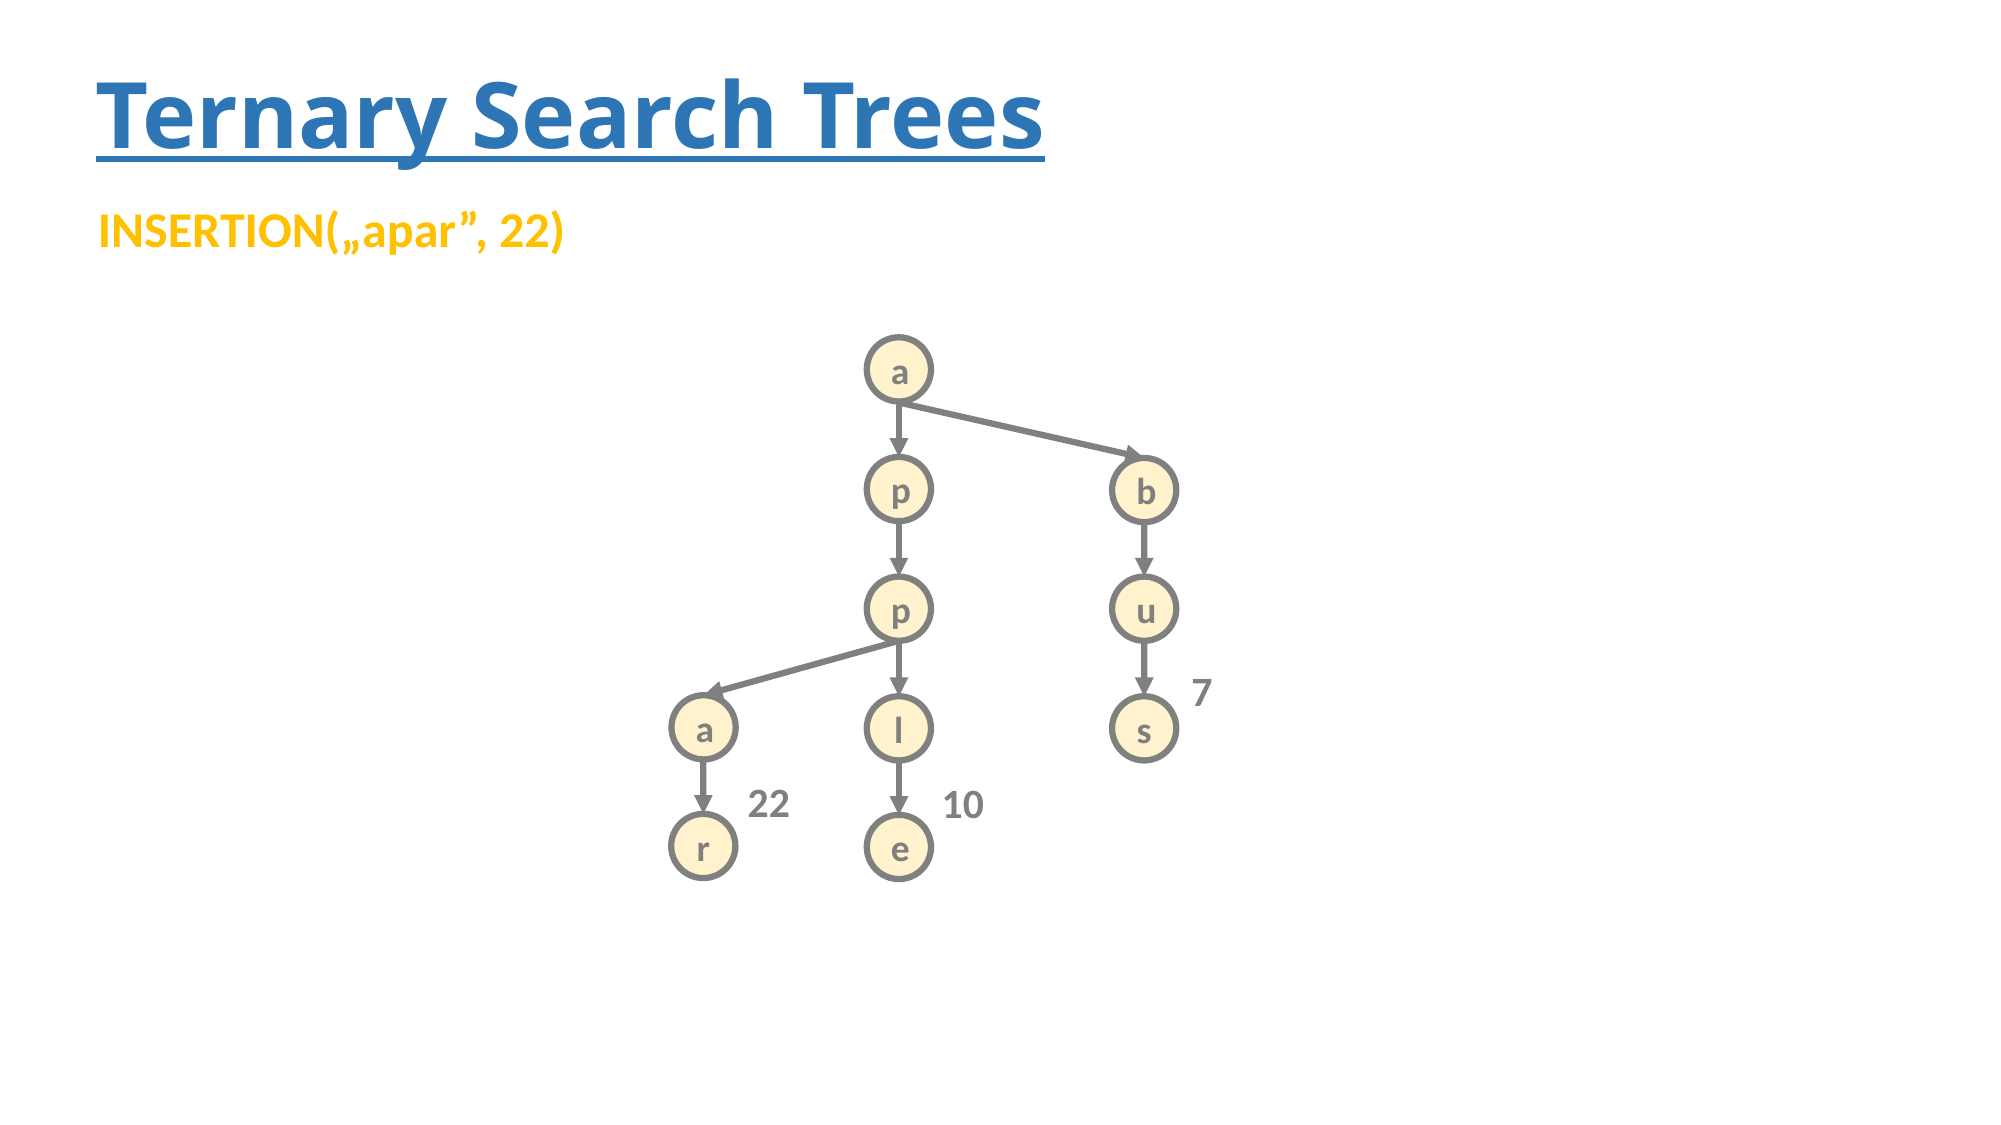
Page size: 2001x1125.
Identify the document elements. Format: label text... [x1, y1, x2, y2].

text_box p [865, 455, 933, 523]
text_box e [865, 813, 933, 881]
text_box 22 [732, 768, 806, 833]
text_box r [670, 812, 737, 880]
title Ternary Search Trees [80, 10, 1806, 228]
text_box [898, 402, 1145, 458]
text_box 10 [926, 769, 1000, 834]
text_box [703, 640, 899, 696]
text_box 7 [1176, 657, 1228, 723]
text_box a [865, 336, 933, 403]
text_box l [865, 695, 933, 762]
text_box s [1111, 695, 1178, 762]
text_box u [1111, 575, 1178, 642]
text_box b [1111, 456, 1178, 524]
text_box p [865, 575, 933, 642]
text_box a [670, 694, 737, 761]
text_box INSERTION(„apar”, 22) [83, 190, 581, 265]
